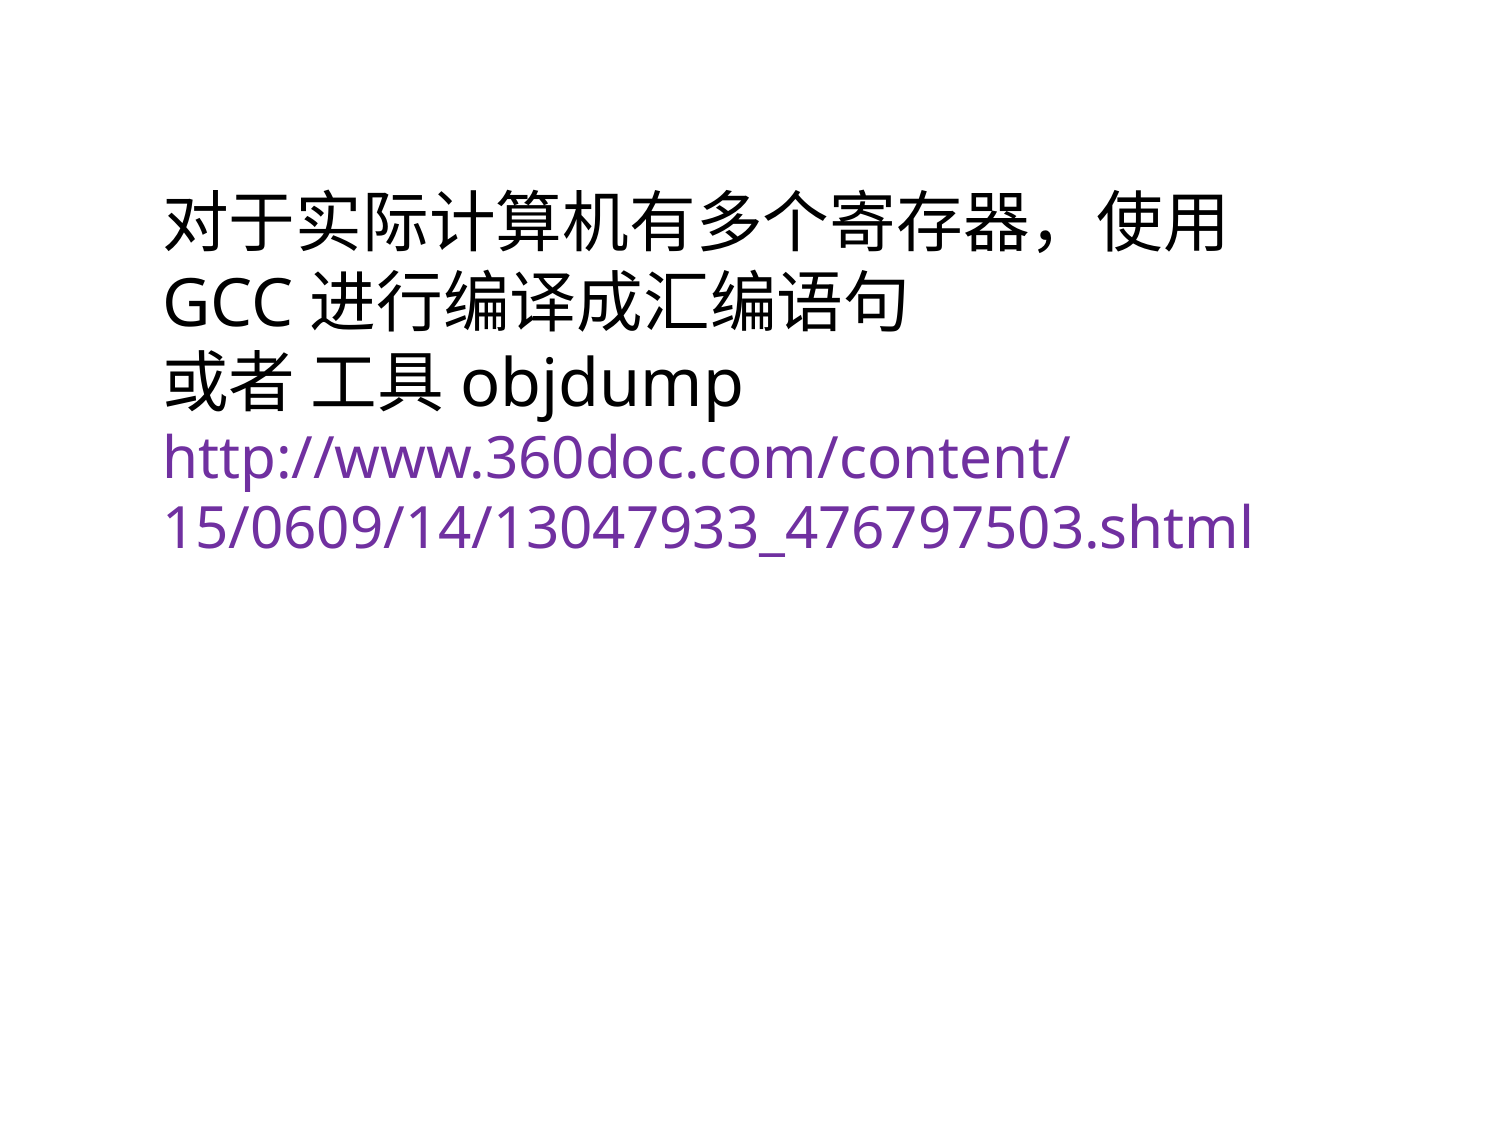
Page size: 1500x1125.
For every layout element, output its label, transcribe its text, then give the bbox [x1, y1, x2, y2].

text_box 对于实际计算机有多个寄存器，使用GCC进行编译成汇编语句 或者 工具objdump http://www.360doc.com/content/15/0609/14/13047933_476797503.shtml [147, 172, 1376, 568]
